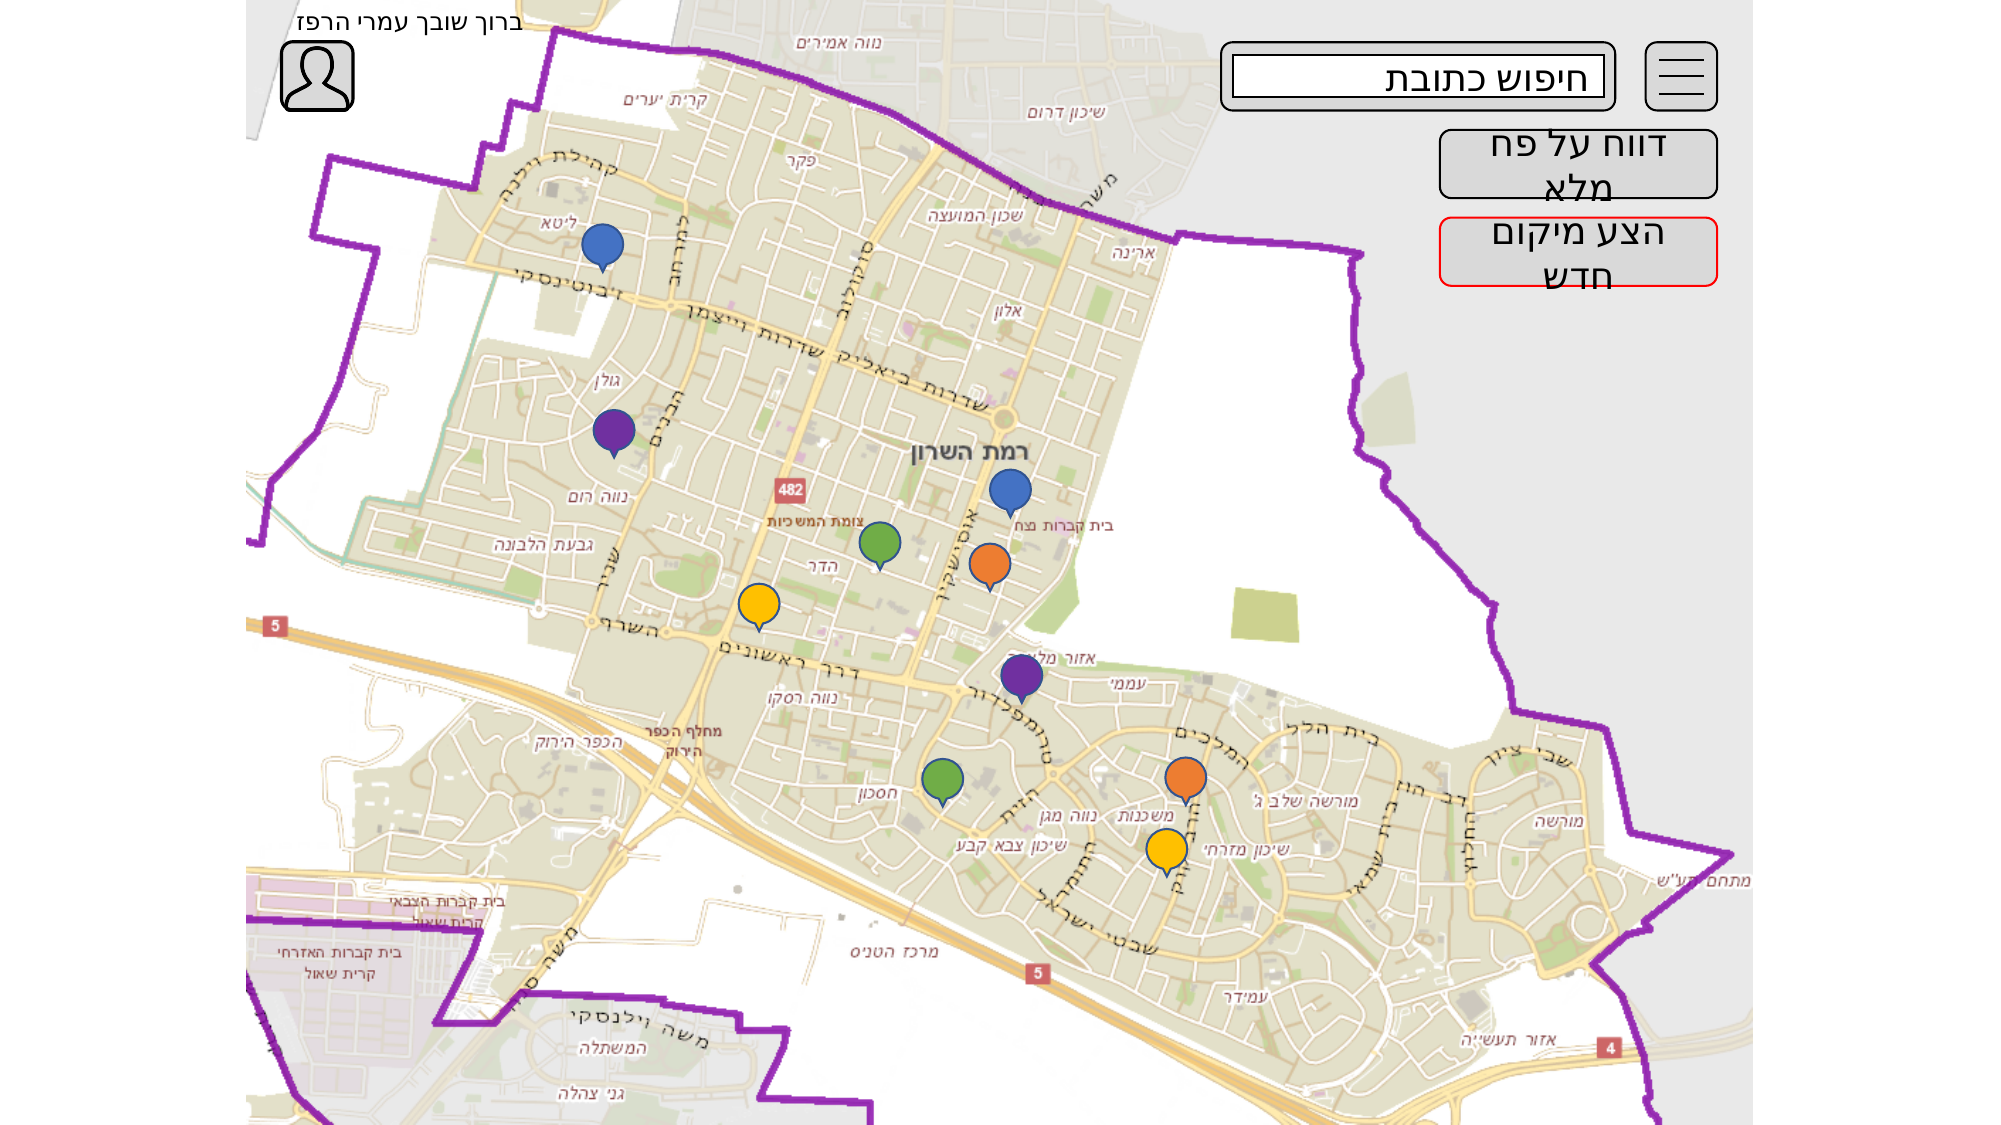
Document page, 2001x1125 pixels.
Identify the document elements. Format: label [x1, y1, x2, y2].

picture [246, 0, 1753, 1125]
text_box [1645, 42, 1718, 111]
